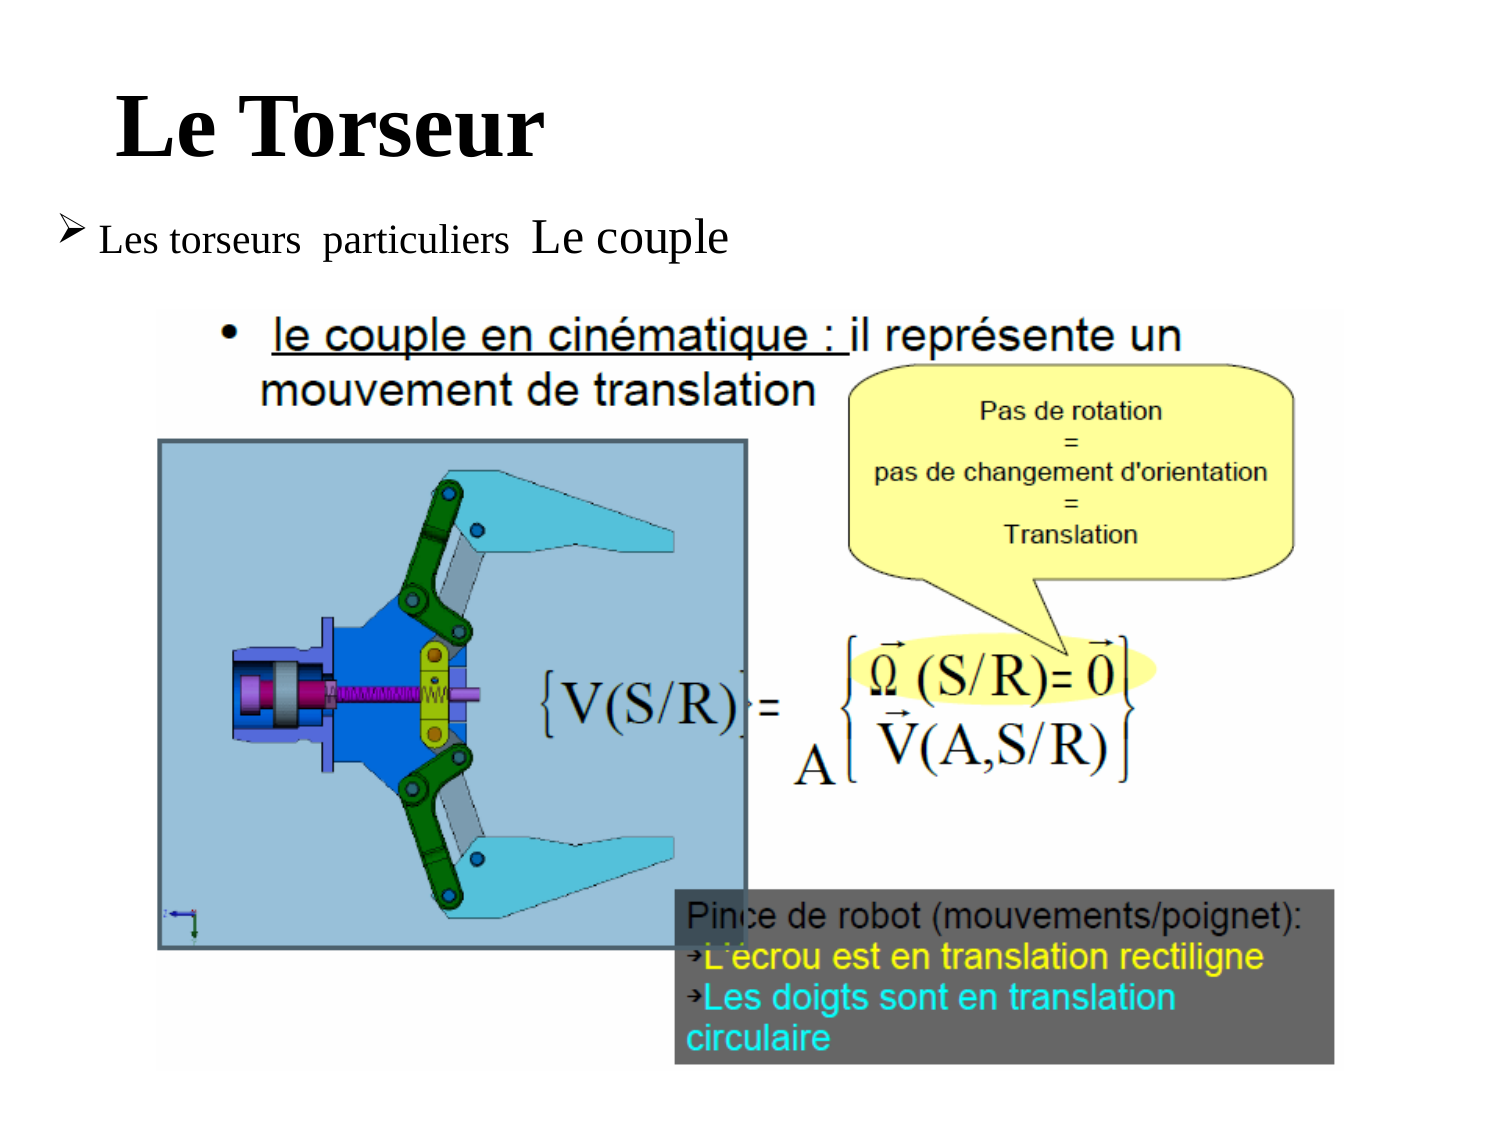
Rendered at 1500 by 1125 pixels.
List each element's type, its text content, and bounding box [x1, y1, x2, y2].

title Le Torseur [100, 42, 1388, 197]
text_box Les torseurs particuliers Le couple [41, 196, 821, 271]
picture [155, 309, 1344, 1071]
